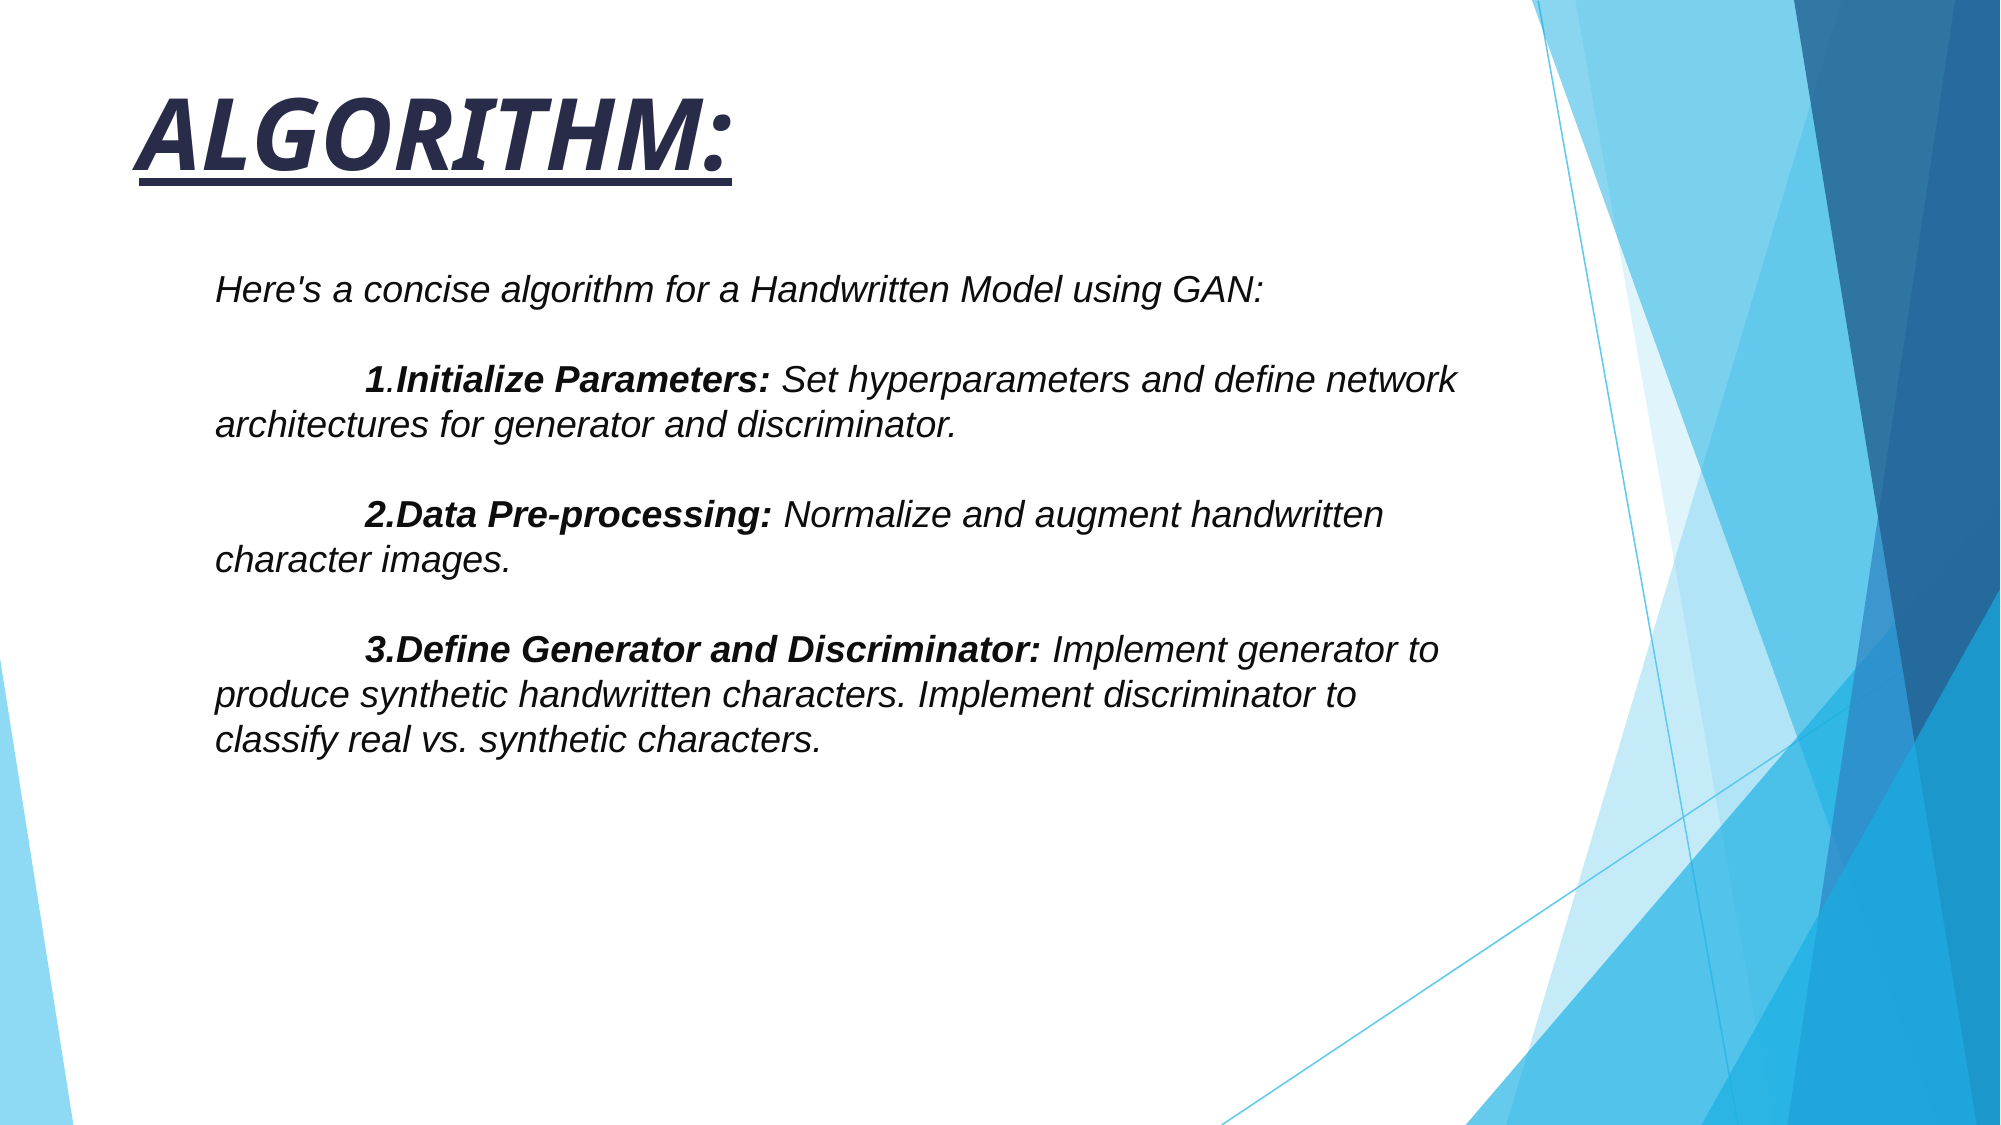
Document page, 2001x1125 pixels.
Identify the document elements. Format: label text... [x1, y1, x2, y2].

text_box Here's a concise algorithm for a Handwritten Model using GAN: 1.Initialize Parameters: Set hyperparameters and define network architectures for generator and discriminator. 2.Data Pre-processing: Normalize and augment handwritten character images. 3.Define Generator and Discriminator: Implement generator to produce synthetic handwritten characters. Implement discriminator to classify real vs. synthetic characters. [200, 212, 1500, 858]
title ALGORITHM: [123, 62, 1877, 210]
